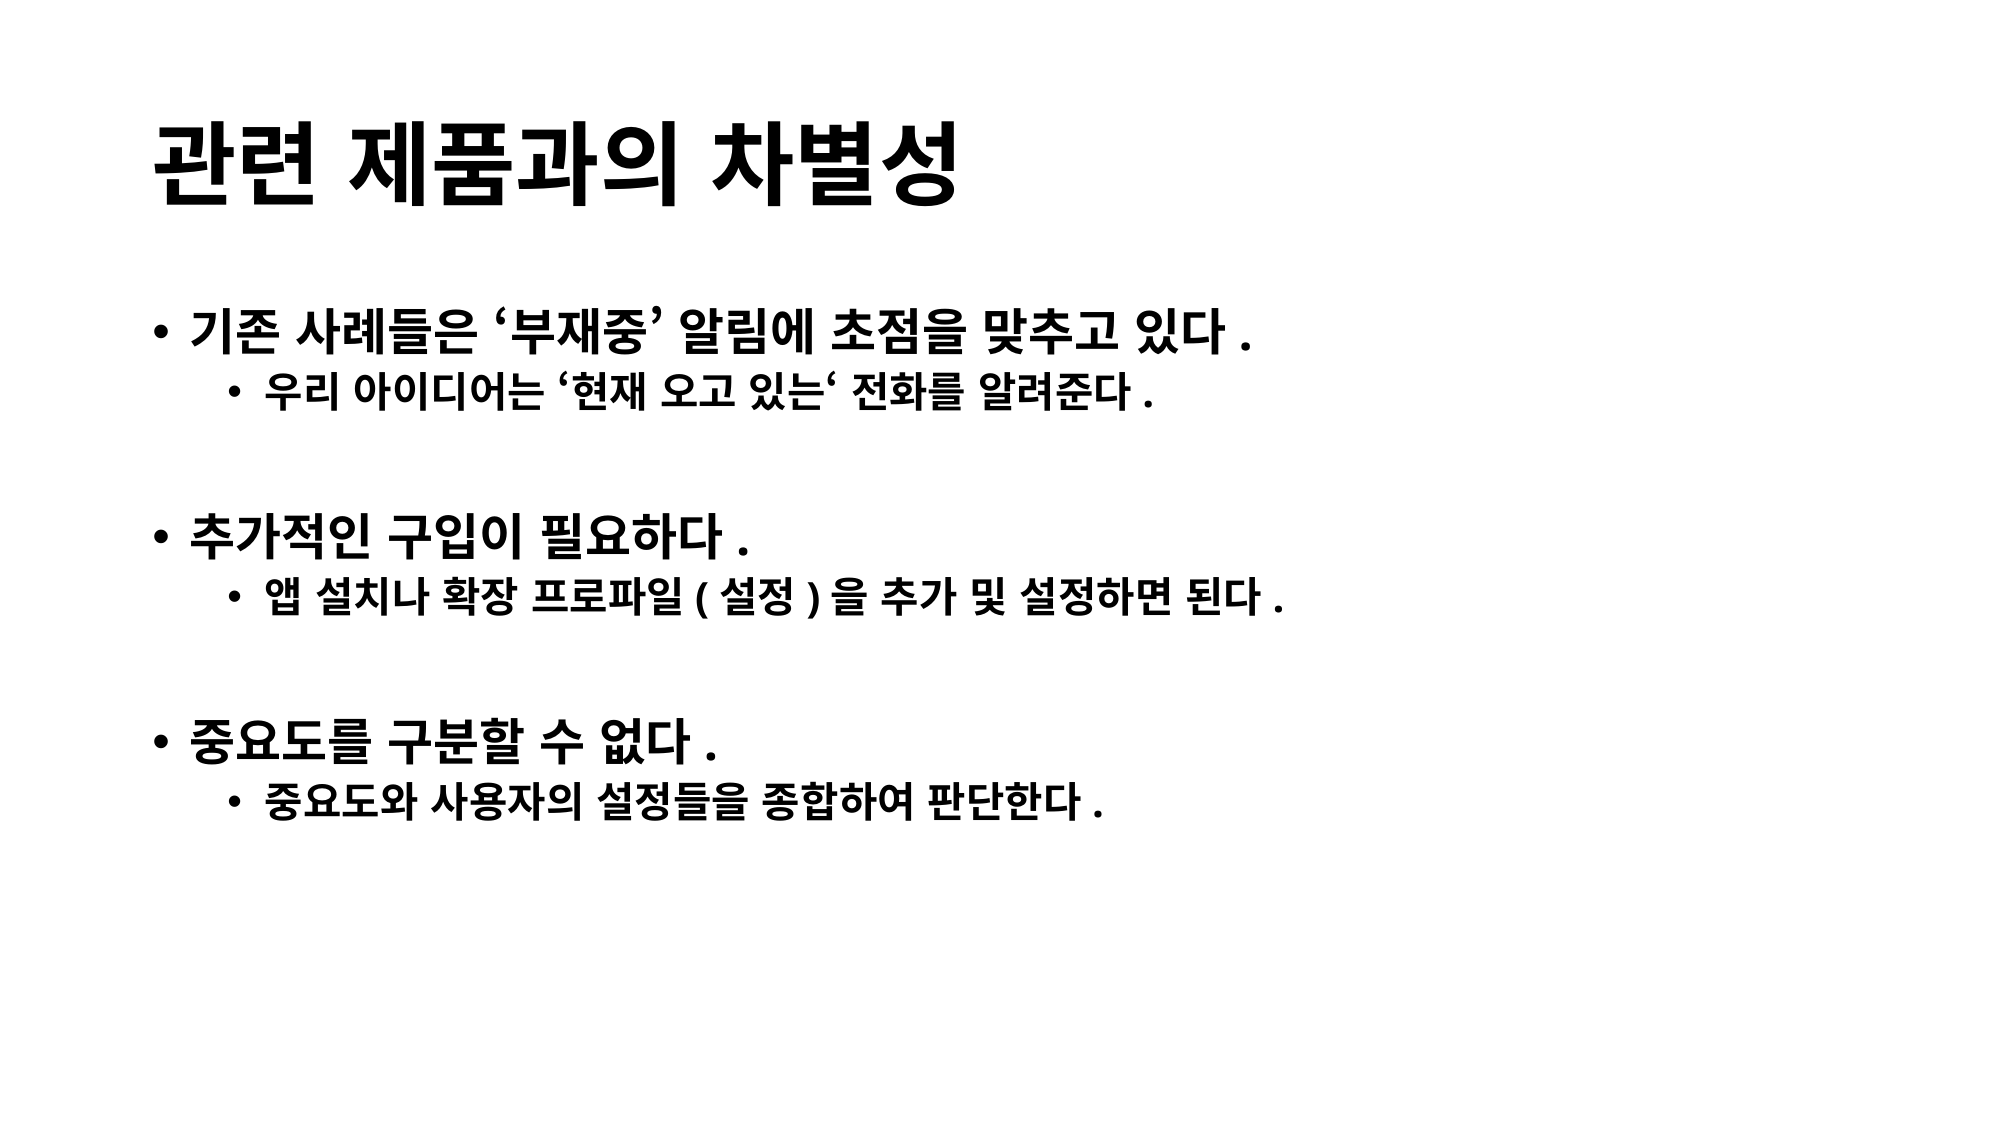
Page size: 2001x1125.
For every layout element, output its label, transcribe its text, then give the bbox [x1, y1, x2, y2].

list 기존 사례들은 ‘부재중’ 알림에 초점을 맞추고 있다. 우리 아이디어는 ‘현재 오고 있는‘ 전화를 알려준다. 추가적인 구입이 필요하다. 앱 설치나 확장 프로파일(설정)을 추가 및 설정하면 된다. 중요도를 구분할 수 없다. 중요도와 사용자의 설정들을 종합하여 판단한다. [137, 299, 1863, 1014]
title 관련 제품과의 차별성 [137, 59, 1863, 278]
